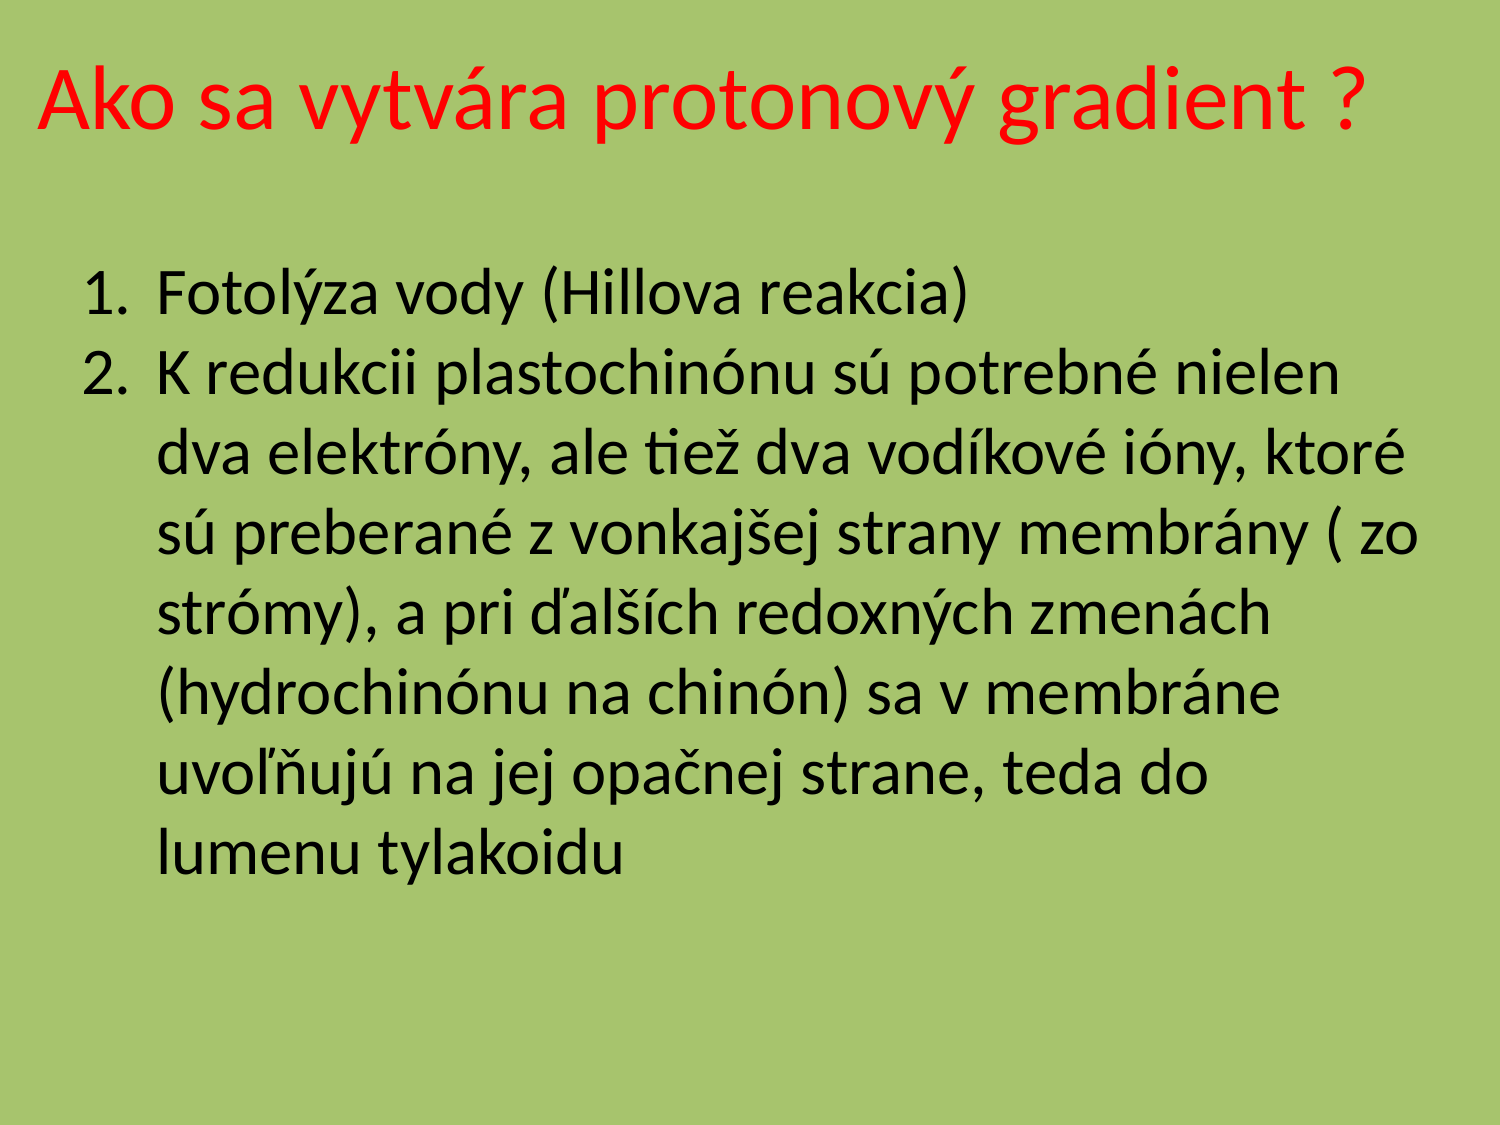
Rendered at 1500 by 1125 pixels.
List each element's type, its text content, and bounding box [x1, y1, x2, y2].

title Ako sa vytvára protonový gradient ? [37, 37, 1450, 371]
list Fotolýza vody (Hillova reakcia) K redukcii plastochinónu sú potrebné nielen dva elektróny, ale tiež dva vodíkové ióny, ktoré sú preberané z vonkajšej strany membrány ( zo strómy), a pri ďalších redoxných zmenách (hydrochinónu na chinón) sa v membráne uvoľňujú na jej opačnej strane, teda do lumenu tylakoidu [81, 248, 1422, 895]
